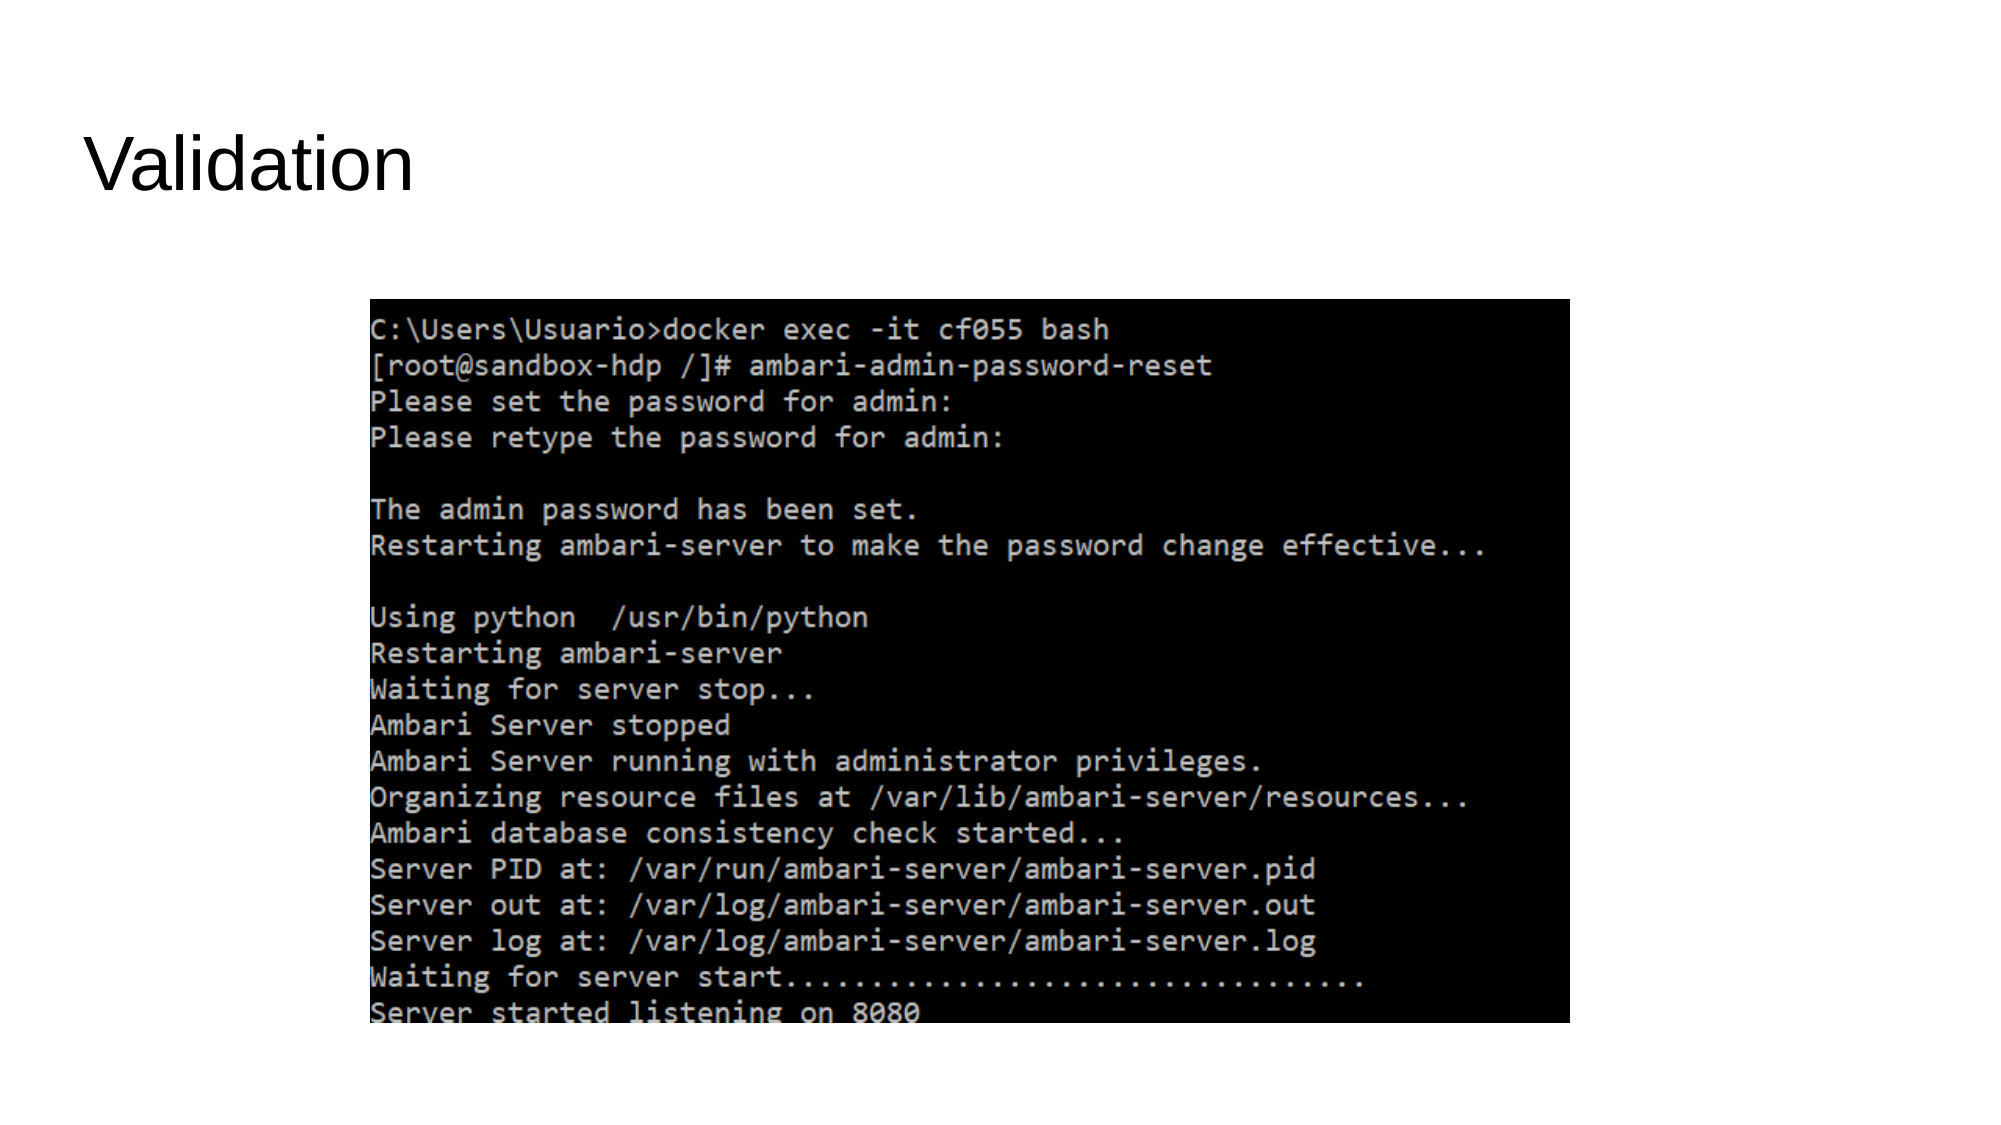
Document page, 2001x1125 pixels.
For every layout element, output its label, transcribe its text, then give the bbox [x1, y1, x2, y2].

picture [370, 299, 1570, 1024]
title Validation [68, 97, 1932, 223]
